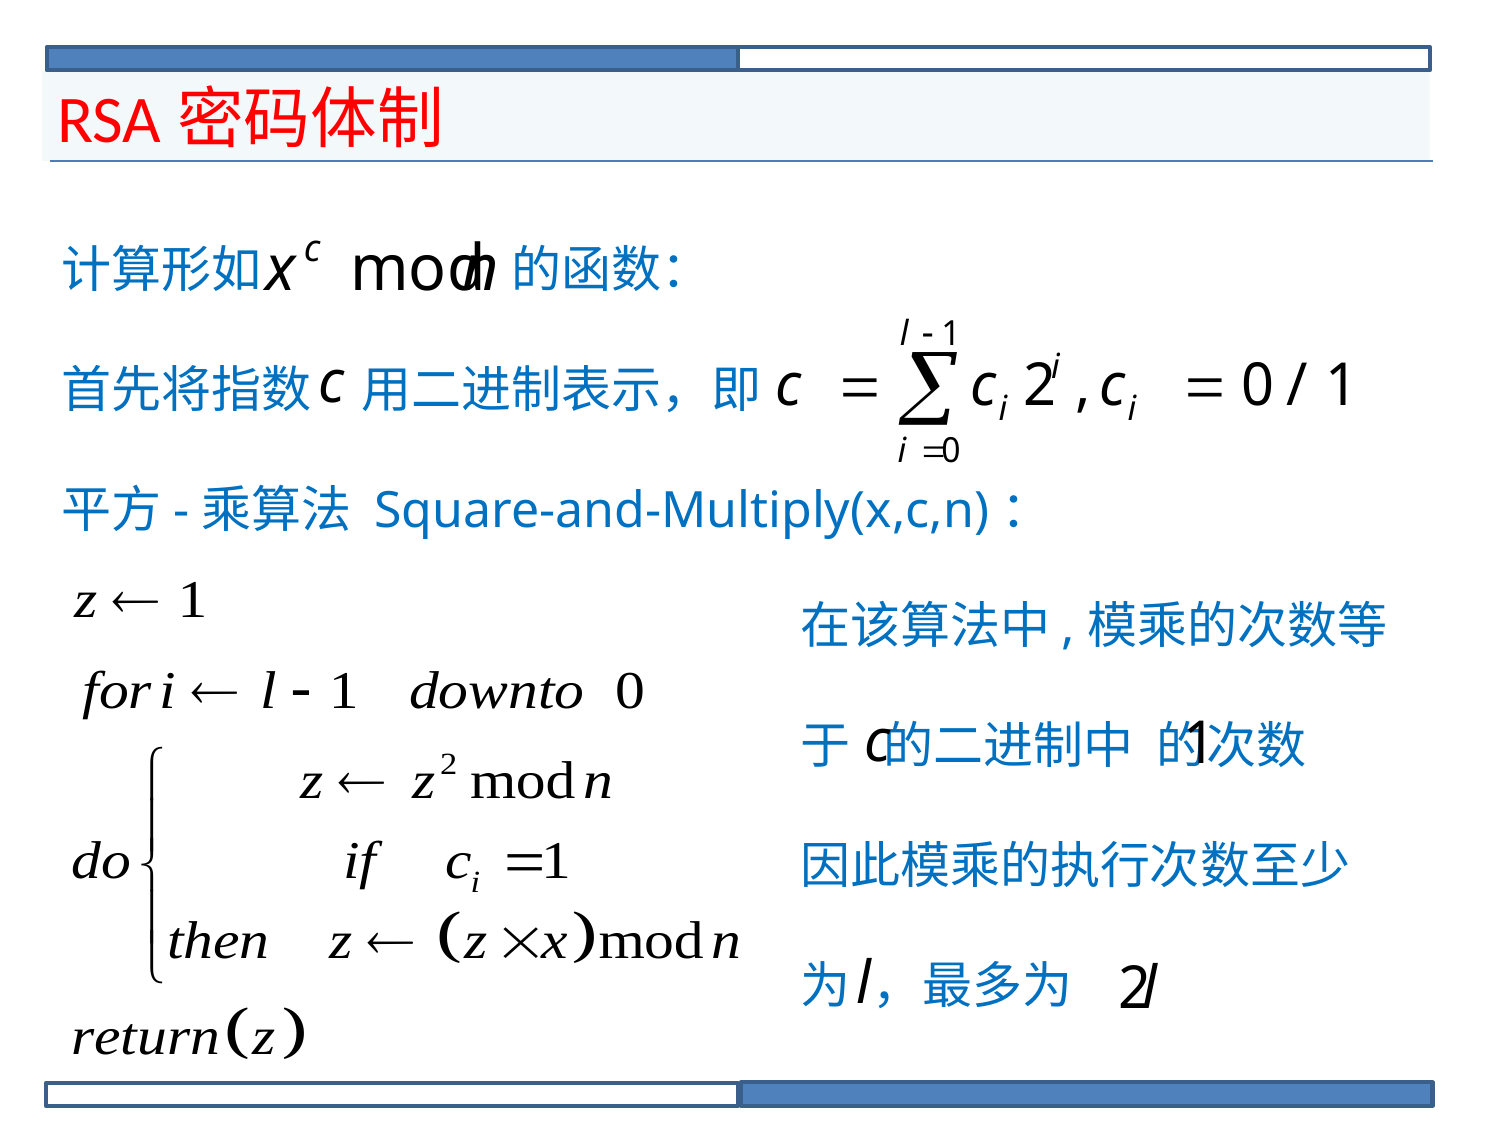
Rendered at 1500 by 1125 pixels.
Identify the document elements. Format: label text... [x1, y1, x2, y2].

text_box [862, 721, 906, 772]
text_box [44, 1081, 740, 1108]
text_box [1180, 708, 1219, 774]
text_box 在该算法中,模乘的次数等 于 的二进制中 的次数 因此模乘的执行次数至少 为 ，最多为 [785, 585, 1405, 1021]
text_box [736, 45, 1432, 72]
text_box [316, 362, 360, 413]
title RSA密码体制 [42, 70, 1430, 161]
text_box [45, 45, 736, 72]
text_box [64, 574, 751, 1080]
text_box [740, 1080, 1435, 1108]
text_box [852, 948, 897, 1014]
text_box 计算形如 的函数： 首先将指数 用二进制表示，即 平方-乘算法 Square-and-Multiply(x,c,n)： [46, 170, 1433, 845]
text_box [1111, 953, 1185, 1019]
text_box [257, 215, 509, 302]
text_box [772, 301, 1360, 475]
